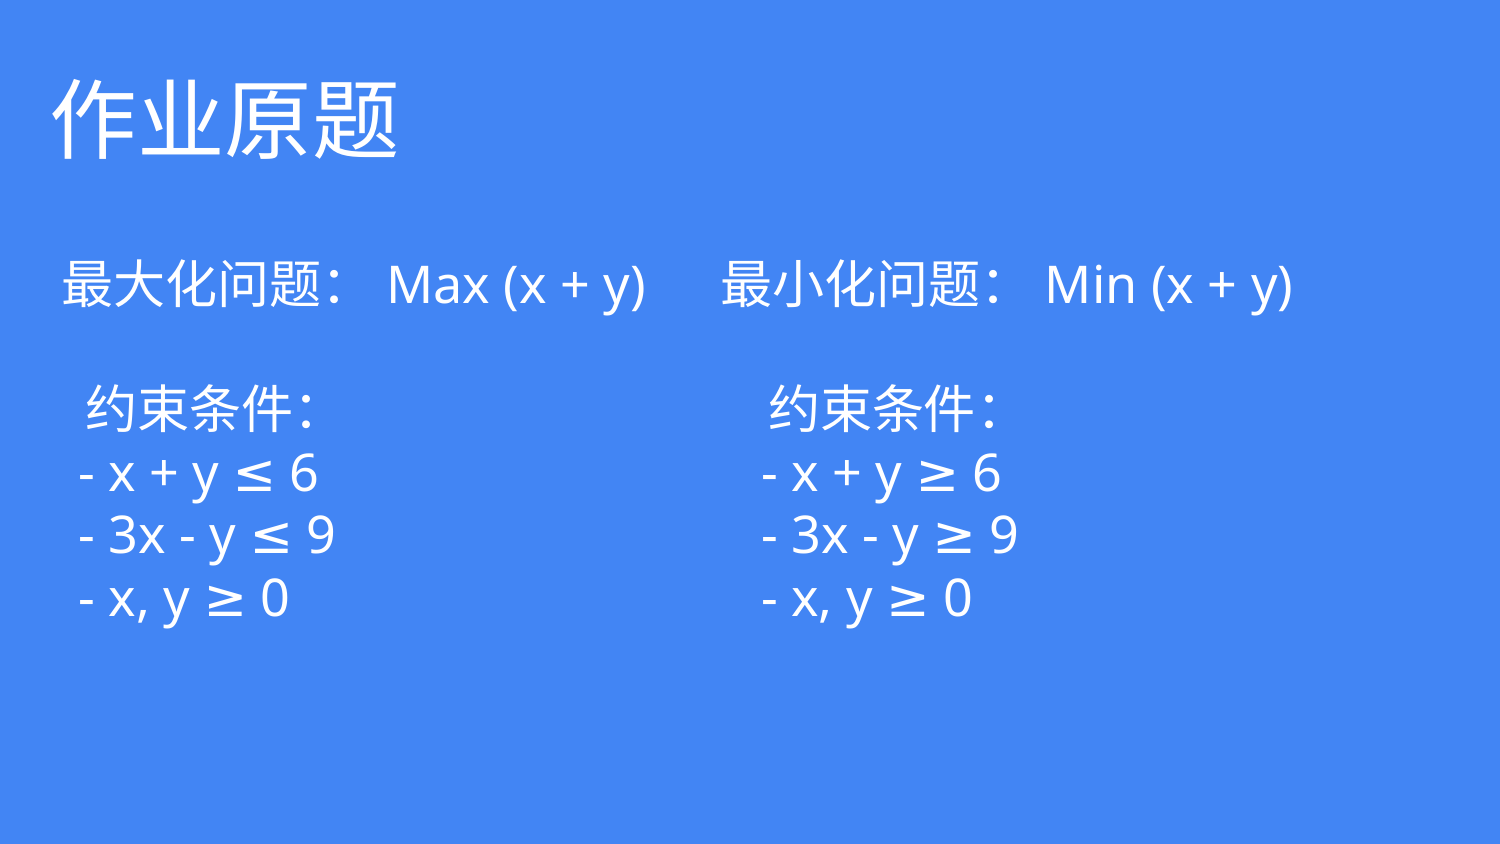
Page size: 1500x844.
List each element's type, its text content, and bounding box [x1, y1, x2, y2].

title 最小化问题：Min (x + y) 约束条件： - x + y ≥ 6 - 3x - y ≥ 9 - x, y ≥ 0 [705, 200, 1419, 741]
title 最大化问题：Max (x + y) 约束条件： - x + y ≤ 6 - 3x - y ≤ 9 - x, y ≥ 0 [22, 200, 705, 741]
title 作业原题 [34, 34, 481, 200]
